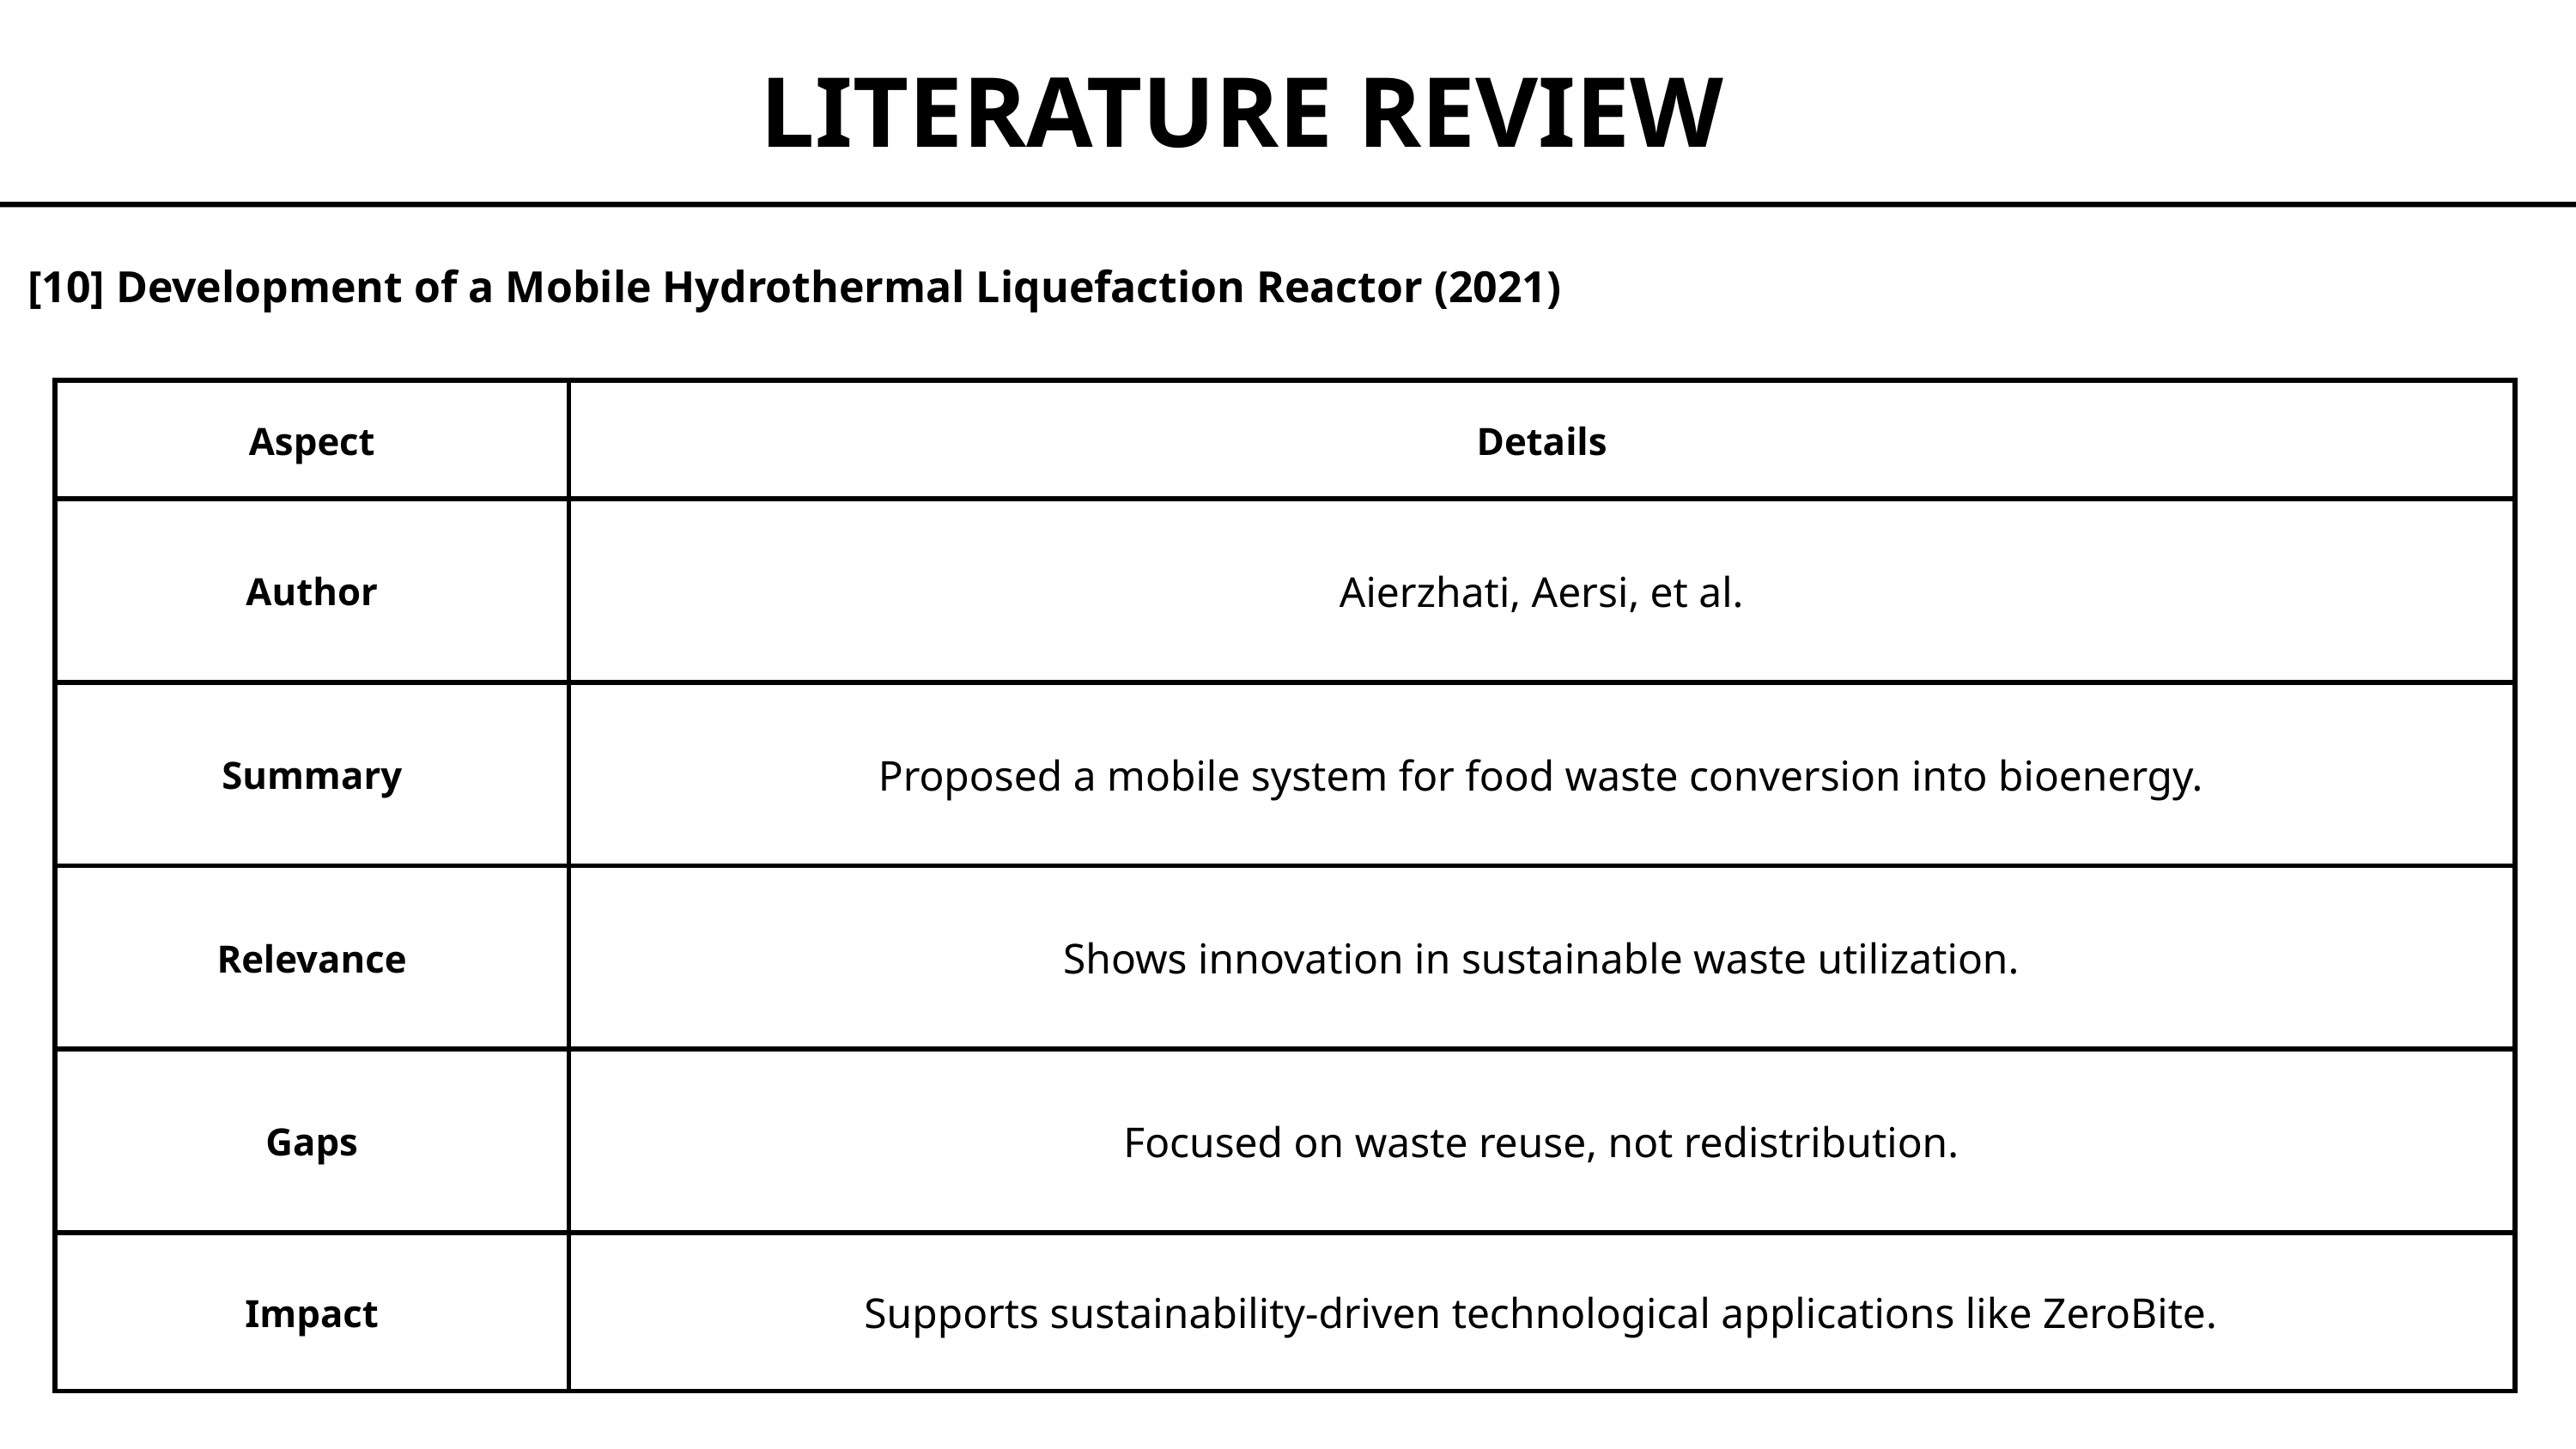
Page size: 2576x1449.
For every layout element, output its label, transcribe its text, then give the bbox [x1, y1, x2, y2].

table_cell Aierzhati, Aersi, et al. [571, 501, 2512, 680]
table_cell Author [58, 501, 567, 680]
text_box LITERATURE REVIEW [740, 31, 1745, 167]
text_box [10] Development of a Mobile Hydrothermal Liquefaction Reactor (2021) [27, 251, 2543, 312]
table_cell Focused on waste reuse, not redistribution. [571, 1052, 2512, 1230]
table_cell Proposed a mobile system for food waste conversion into bioenergy. [571, 685, 2512, 864]
table_cell Gaps [58, 1052, 567, 1230]
table_cell Supports sustainability-driven technological applications like ZeroBite. [571, 1235, 2512, 1389]
table_header Details [571, 383, 2512, 496]
table_cell Relevance [58, 868, 567, 1046]
table_cell Shows innovation in sustainable waste utilization. [571, 868, 2512, 1046]
table_cell Impact [58, 1235, 567, 1389]
table_cell Summary [58, 685, 567, 864]
table_header Aspect [58, 383, 567, 496]
